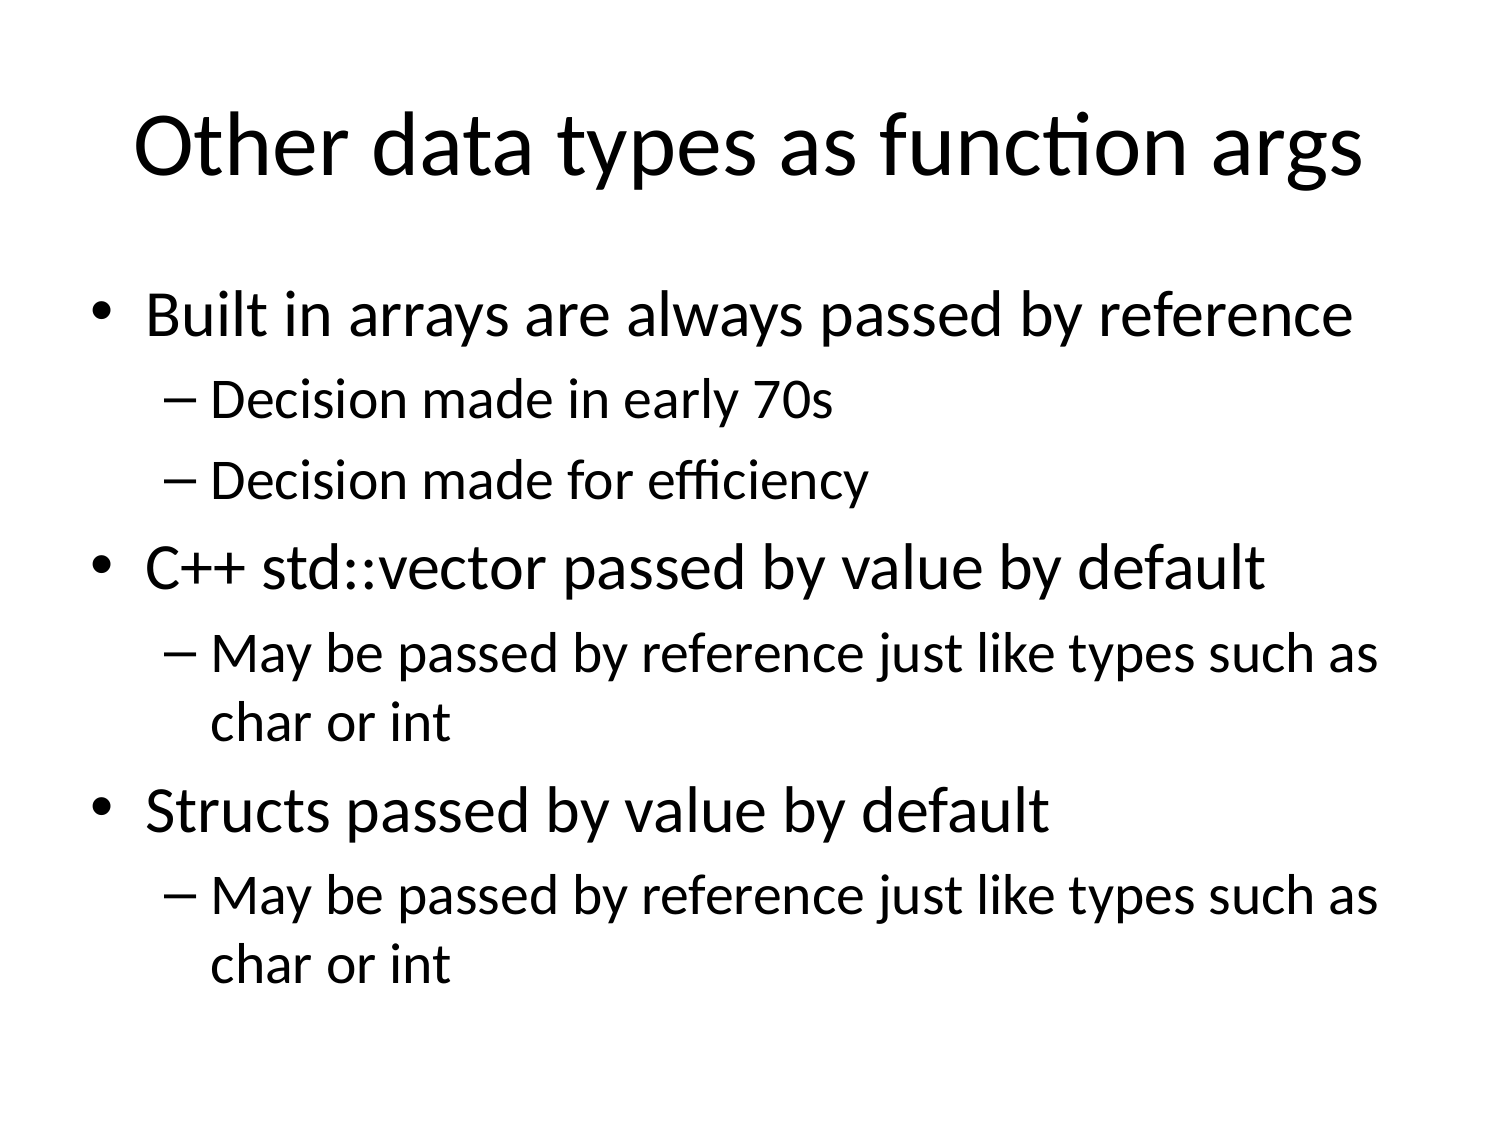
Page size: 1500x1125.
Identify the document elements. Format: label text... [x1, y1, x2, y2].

list Built in arrays are always passed by reference Decision made in early 70s Decision made for efficiency C++ std::vector passed by value by default May be passed by reference just like types such as char or int Structs passed by value by default May be passed by reference just like types such as char or int [75, 262, 1425, 1005]
title Other data types as function args [75, 45, 1425, 233]
